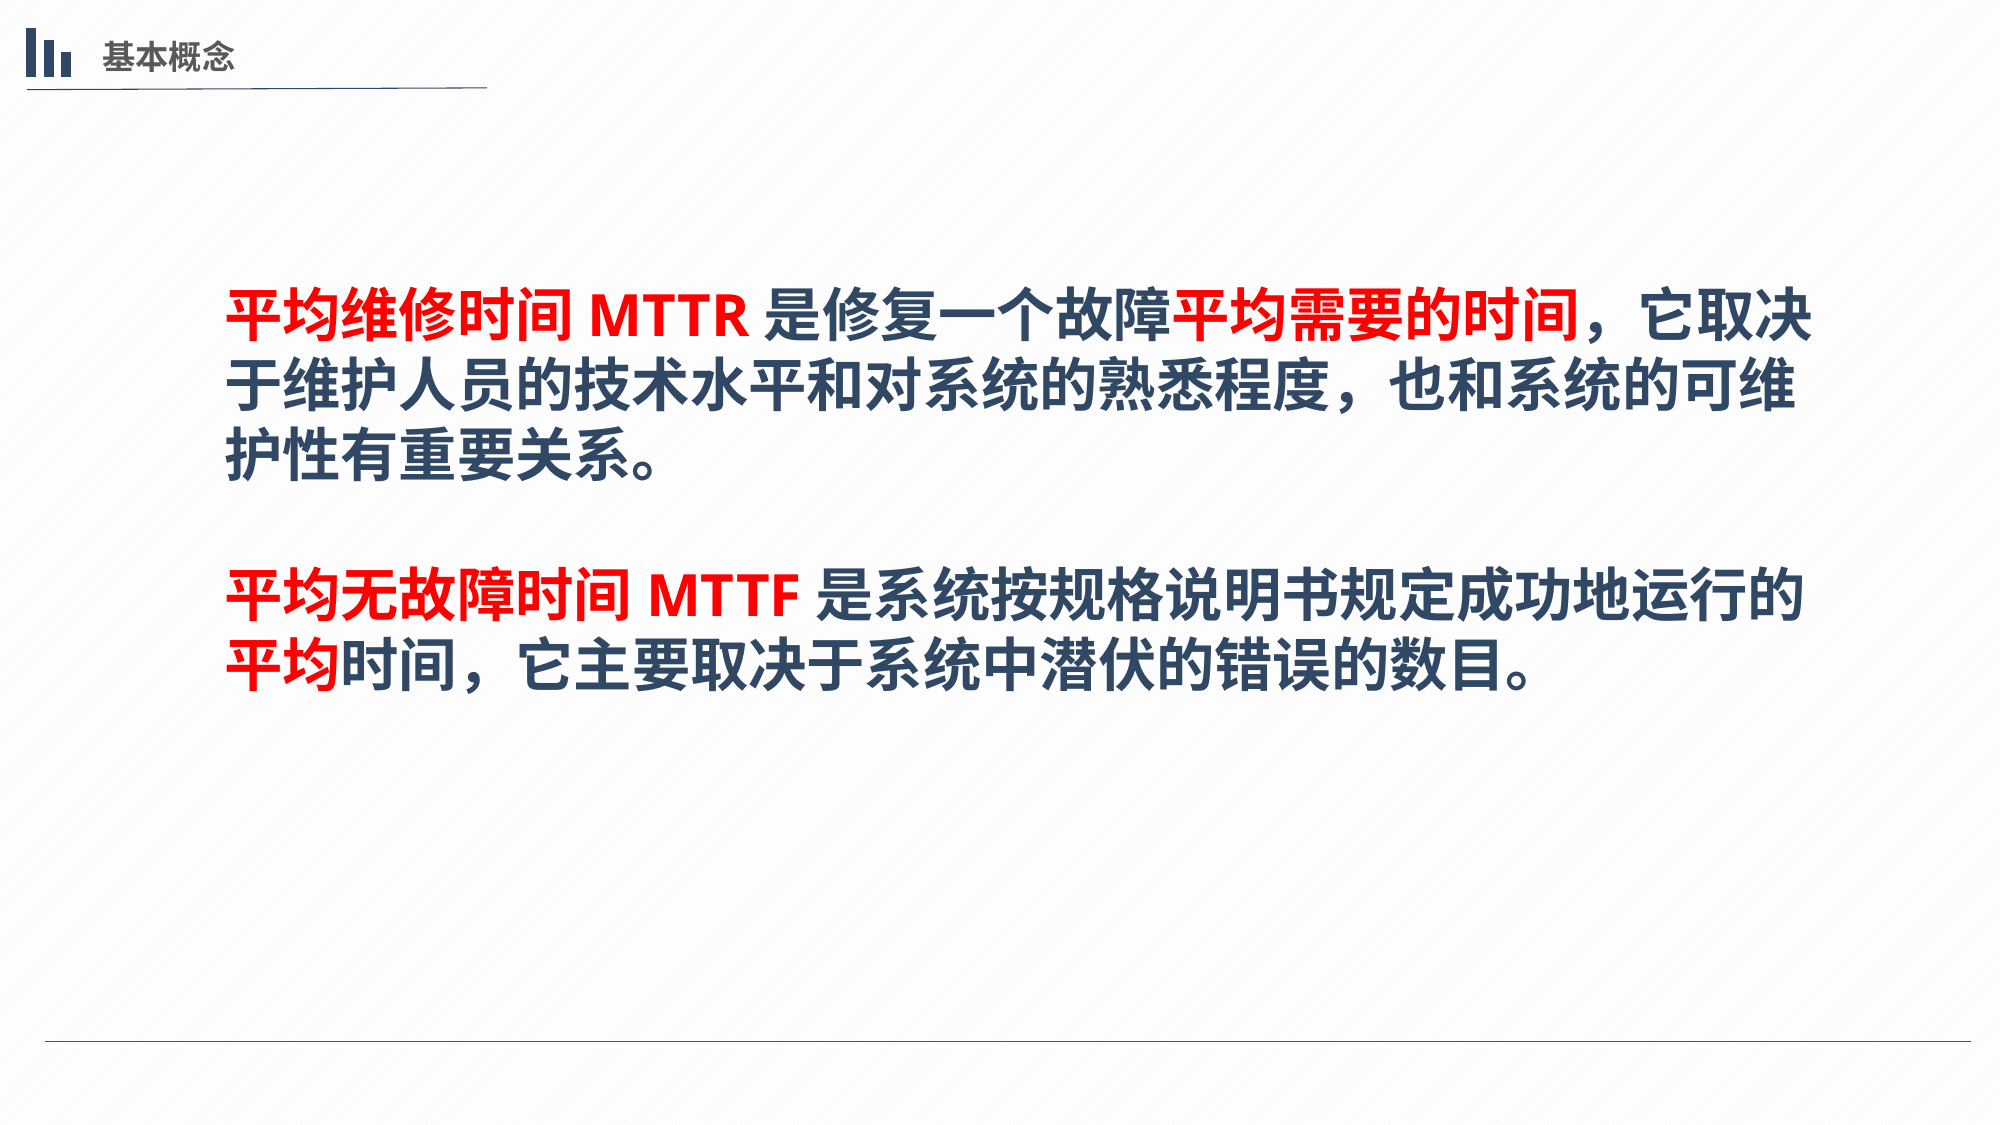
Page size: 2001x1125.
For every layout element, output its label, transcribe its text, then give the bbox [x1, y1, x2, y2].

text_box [26, 29, 488, 90]
text_box 平均维修时间MTTR是修复一个故障平均需要的时间，它取决于维护人员的技术水平和对系统的熟悉程度，也和系统的可维护性有重要关系。 平均无故障时间MTTF是系统按规格说明书规定成功地运行的平均时间，它主要取决于系统中潜伏的错误的数目。 [209, 270, 1833, 751]
